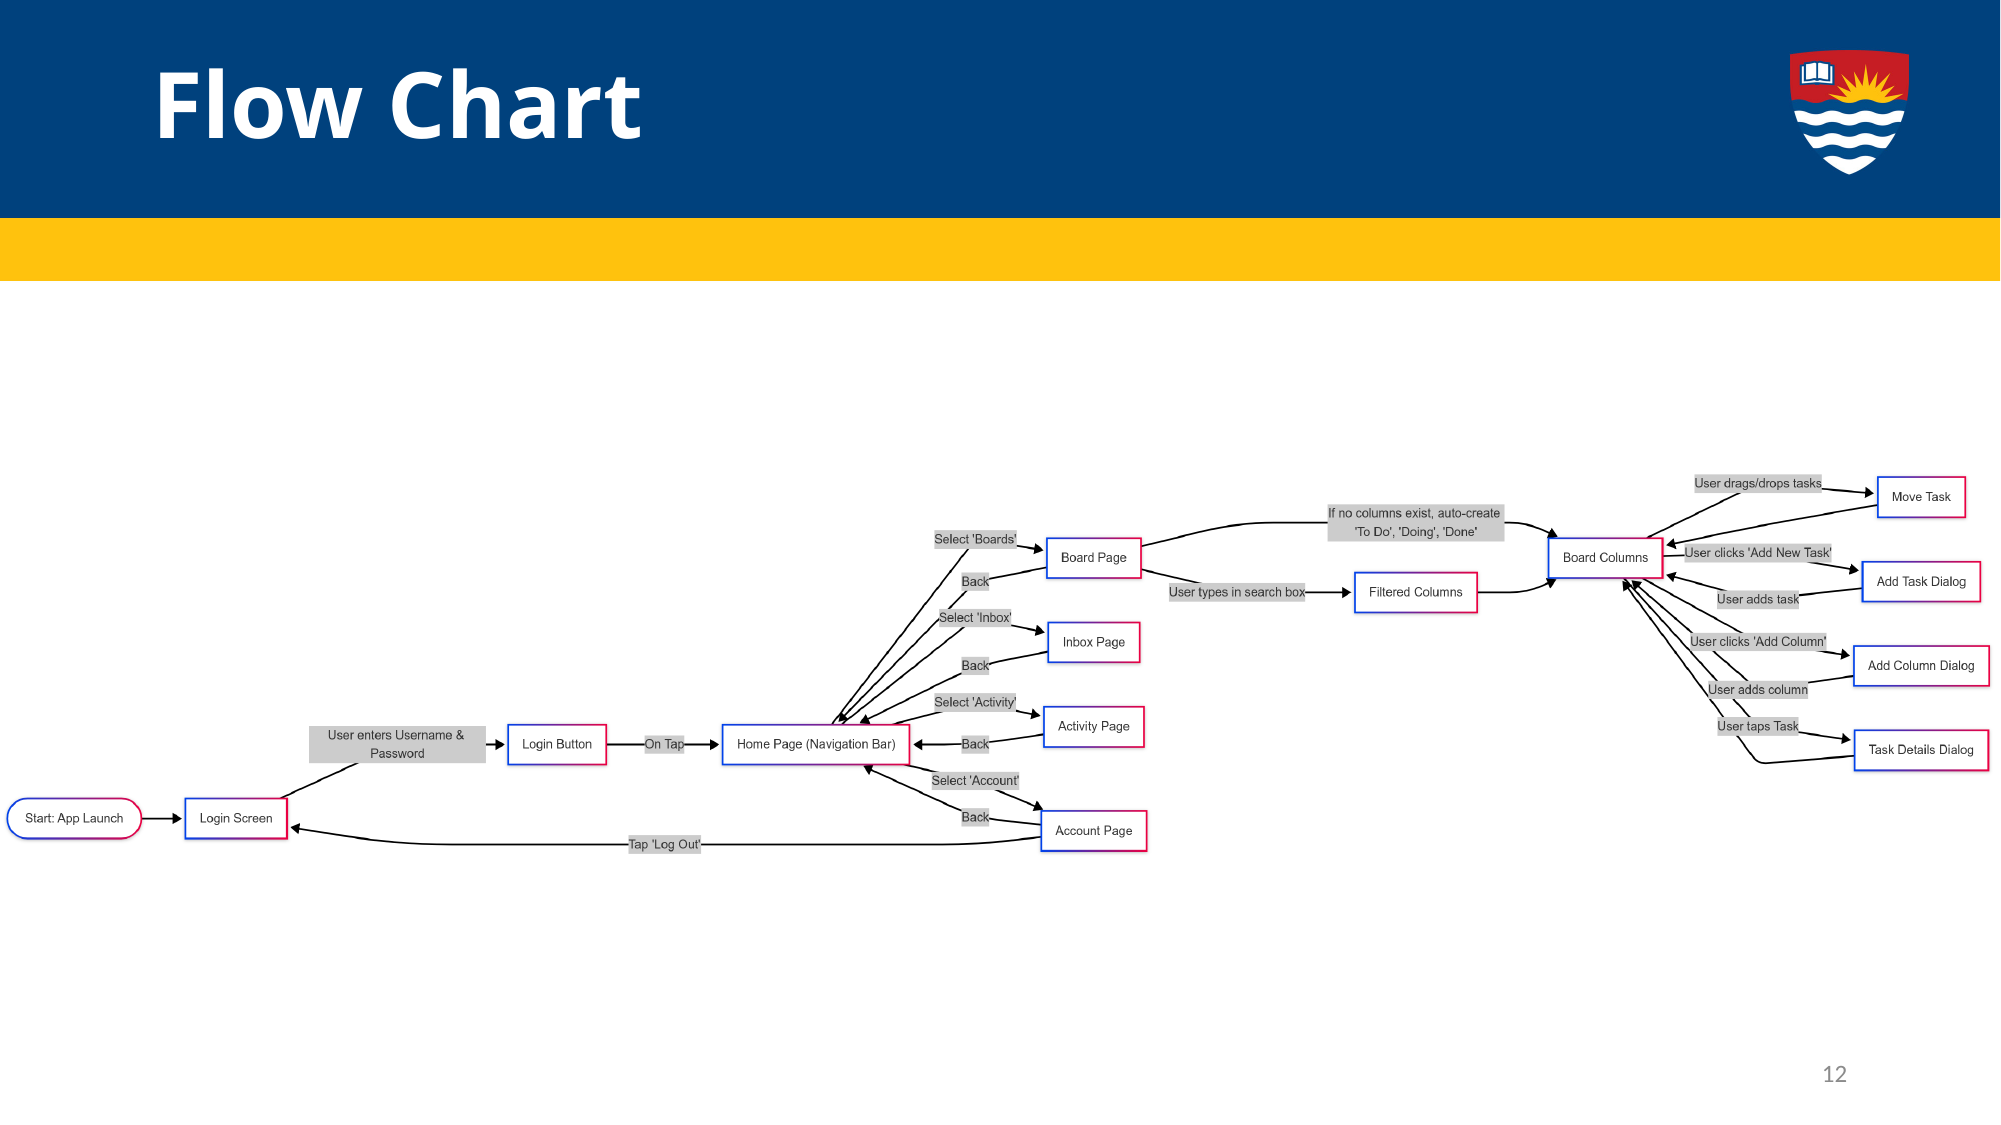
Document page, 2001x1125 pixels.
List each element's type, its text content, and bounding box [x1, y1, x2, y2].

slide_number 12 [1412, 1042, 1863, 1103]
title Flow Chart [137, 0, 1863, 218]
picture [0, 0, 2001, 1125]
